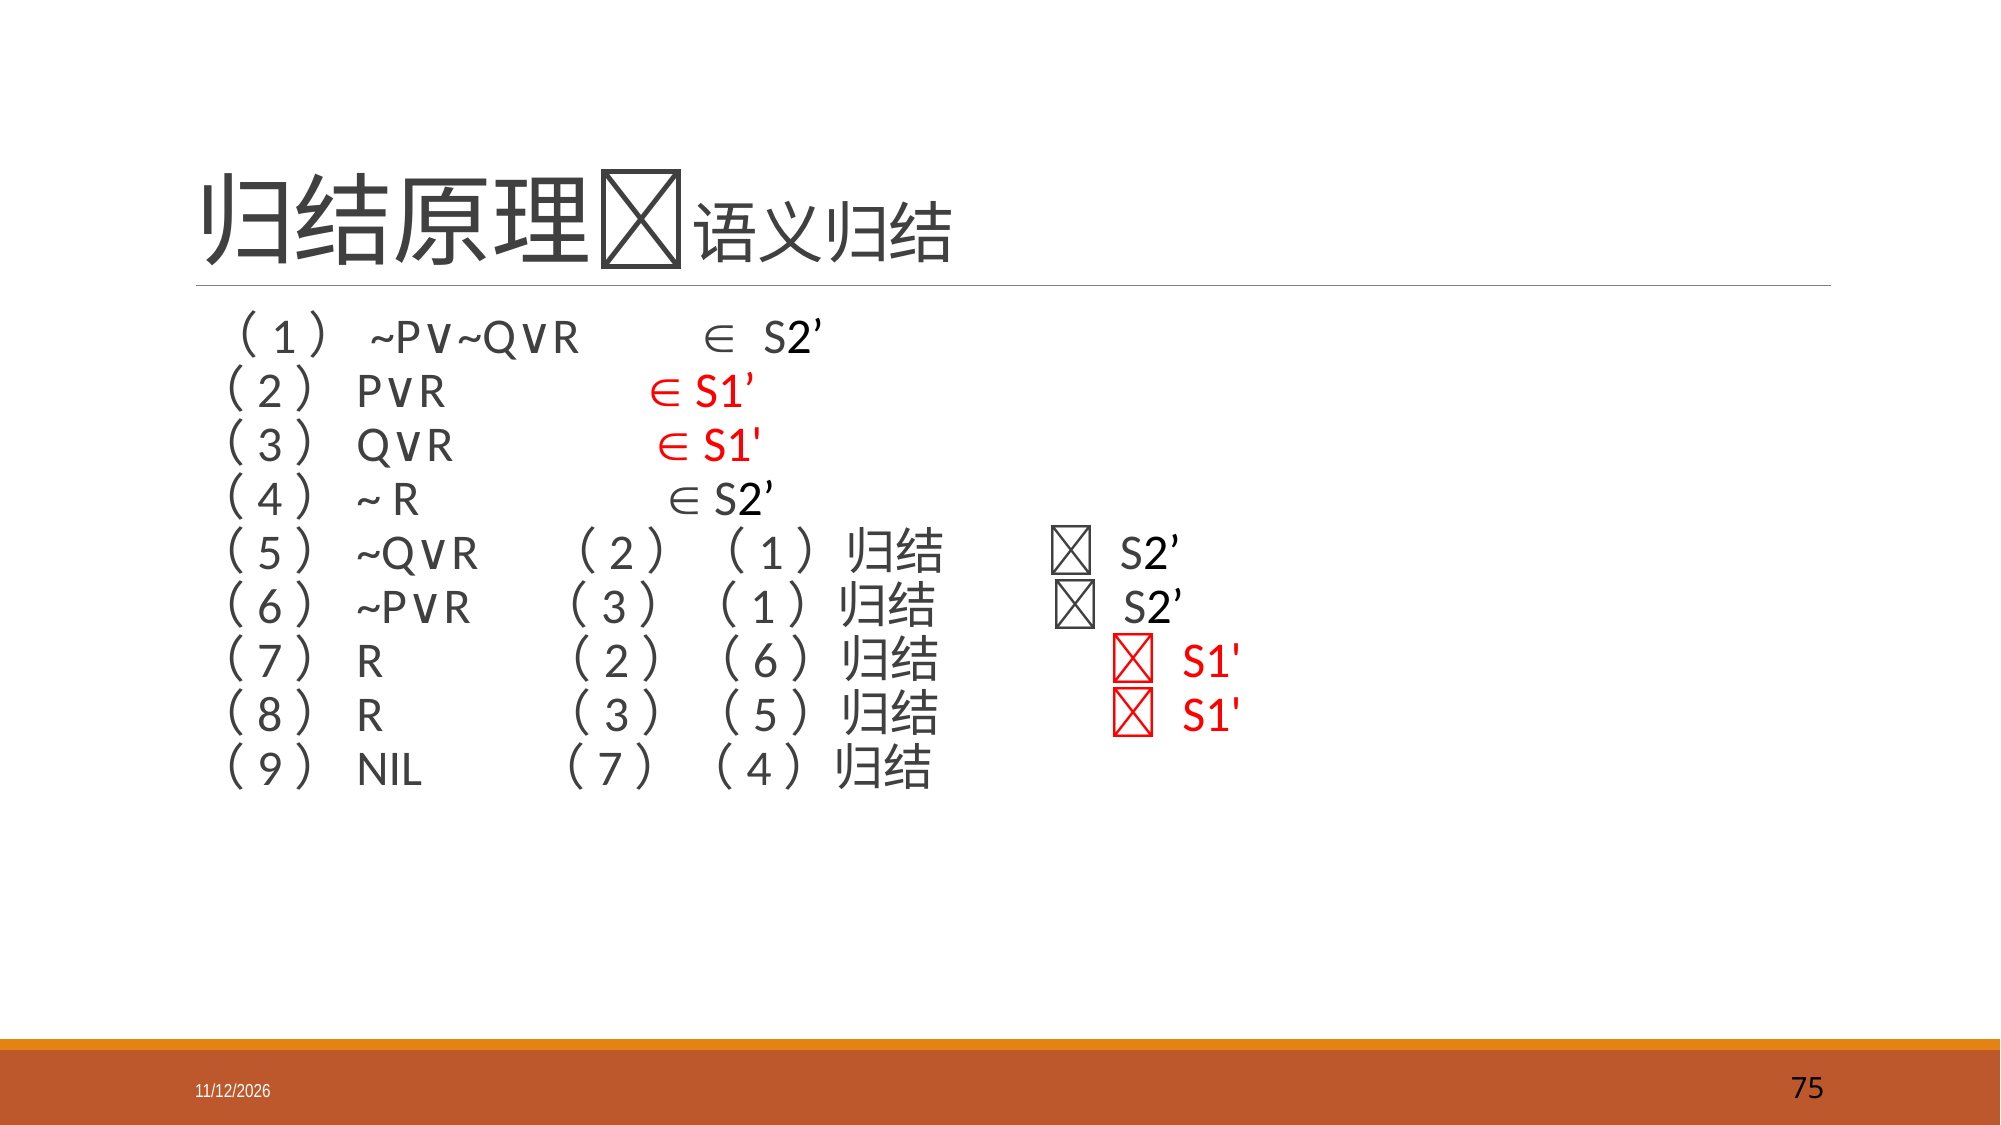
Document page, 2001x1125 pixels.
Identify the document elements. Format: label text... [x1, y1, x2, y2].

list （1）~P∨~Q∨R  S2’ （2）P∨R  S1’ （3）Q∨R  S1' （4）~ R  S2’ （5）~Q∨R （2）（1）归结  S2’ （6）~P∨R （3）（1）归结  S2’ （7）R （2）（6）归结  S1' （8）R （3）（5）归结  S1' （9）NIL （7）（4）归结 [180, 302, 1830, 963]
slide_number 75 [1624, 1059, 1840, 1120]
title 归结原理语义归结 [180, 47, 1830, 285]
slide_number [180, 1059, 586, 1120]
